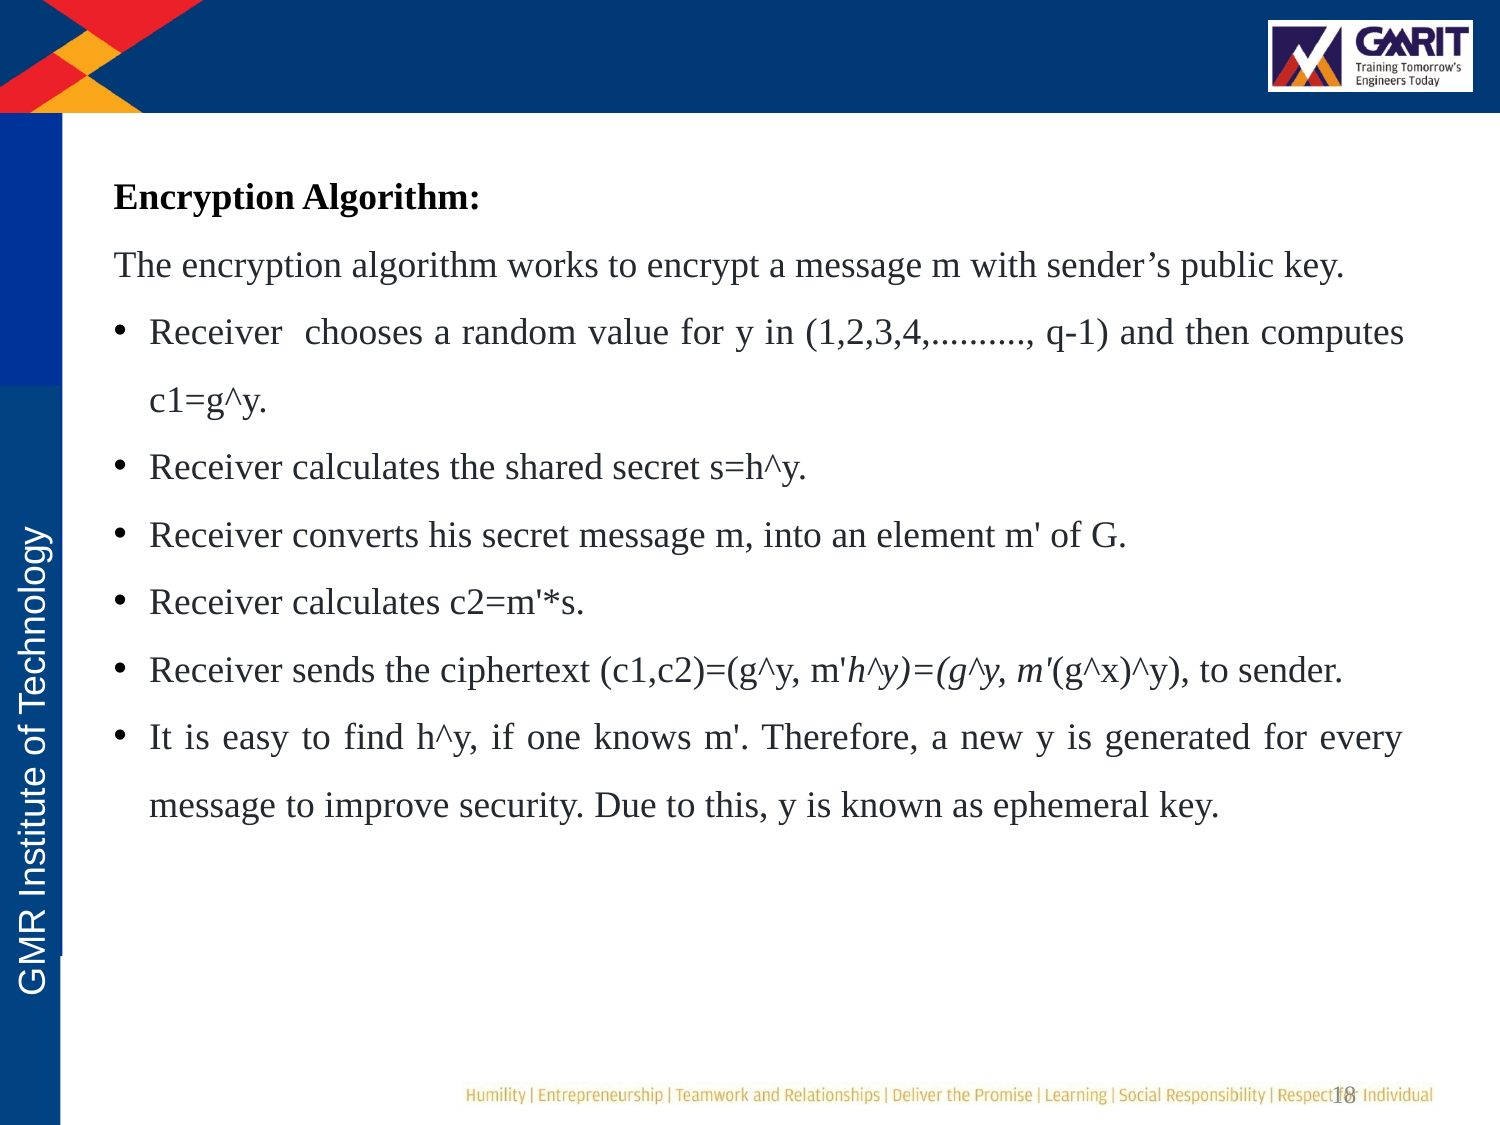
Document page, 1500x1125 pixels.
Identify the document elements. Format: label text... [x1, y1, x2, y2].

picture [0, 0, 1500, 113]
slide_number 18 [1187, 1068, 1500, 1120]
picture [462, 1082, 1187, 1107]
text_box Encryption Algorithm: The encryption algorithm works to encrypt a message m with sender’s public key. Receiver chooses a random value for y in (1,2,3,4,.........., q-1) and then computes c1=g^y. Receiver calculates the shared secret s=h^y. Receiver converts his secret message m, into an element m' of G. Receiver calculates c2=m'*s. Receiver sends the ciphertext (c1,c2)=(g^y, m'h^y)=(g^y, m'(g^x)^y), to sender. It is easy to find h^y, if one knows m'. Therefore, a new y is generated for every message to improve security. Due to this, y is known as ephemeral key. [98, 142, 1420, 832]
